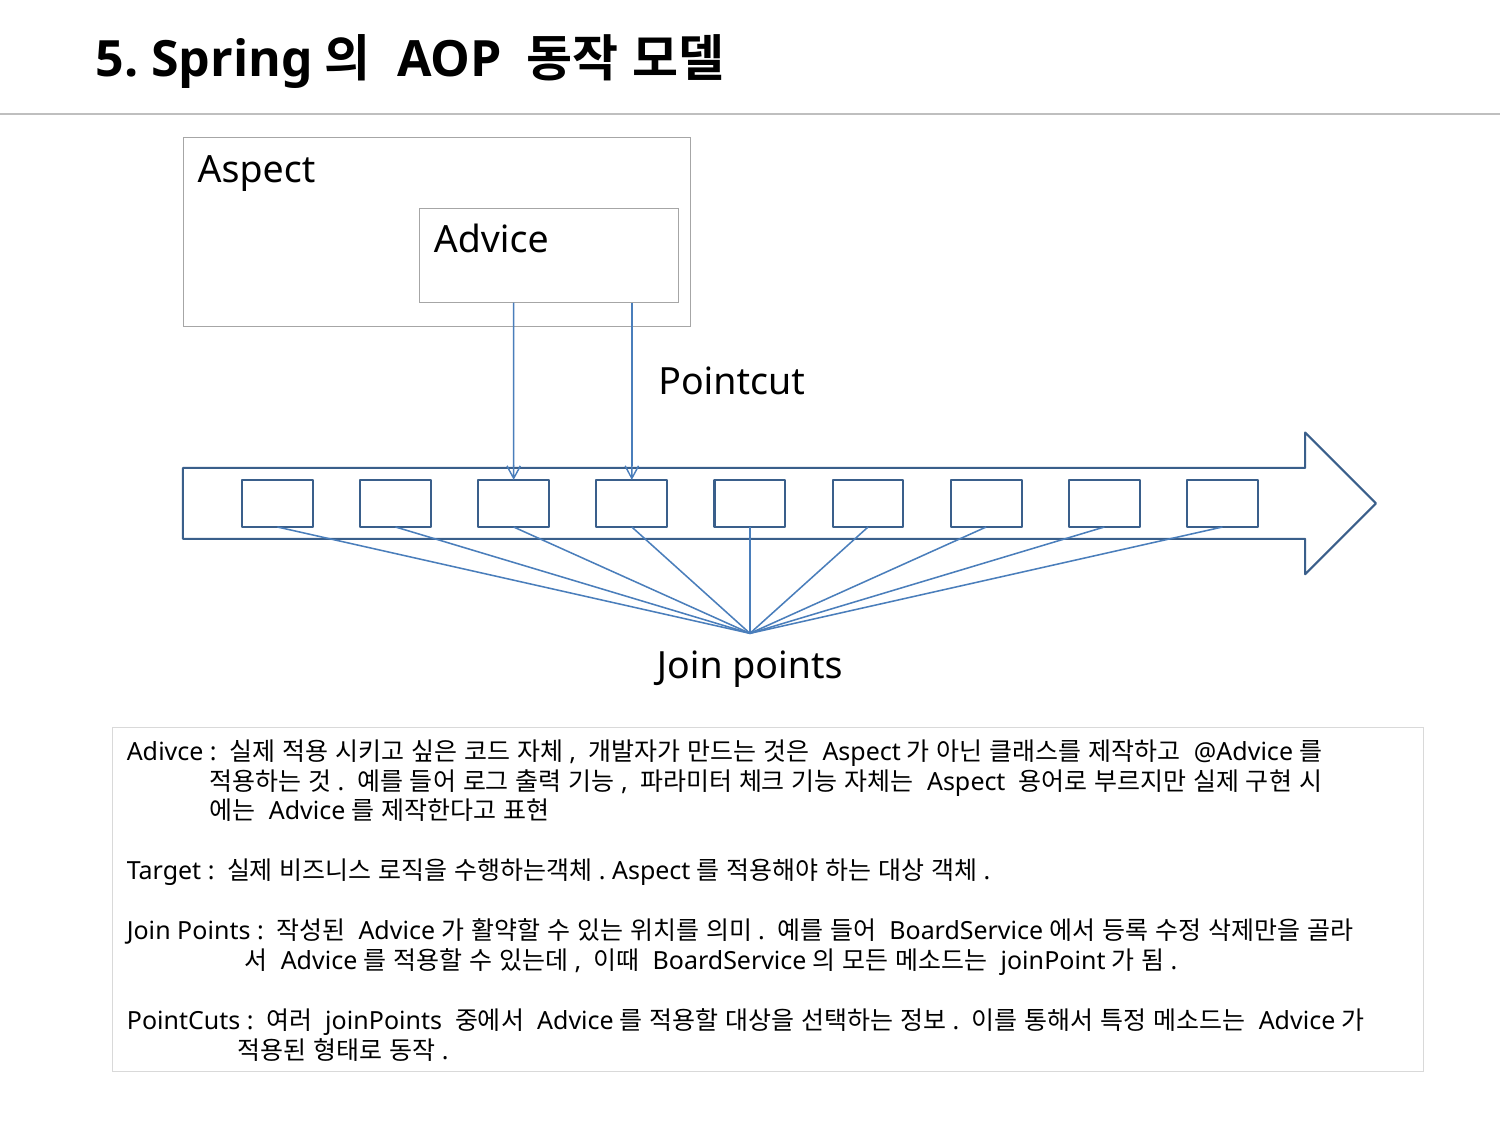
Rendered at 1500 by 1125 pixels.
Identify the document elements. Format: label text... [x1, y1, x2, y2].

text_box Adivce : 실제 적용 시키고 싶은 코드 자체, 개발자가 만드는 것은 Aspect가 아닌 클래스를 제작하고 @Advice를 적용하는 것. 예를 들어 로그 출력 기능, 파라미터 체크 기능 자체는 Aspect 용어로 부르지만 실제 구현 시 에는 Advice를 제작한다고 표현 Target : 실제 비즈니스 로직을 수행하는객체. Aspect를 적용해야 하는 대상 객체. Join Points : 작성된 Advice가 활약할 수 있는 위치를 의미. 예를 들어 BoardService에서 등록 수정 삭제만을 골라 서 Advice를 적용할 수 있는데, 이때 BoardService의 모든 메소드는 joinPoint가 됨. PointCuts : 여러 joinPoints 중에서 Advice를 적용할 대상을 선택하는 정보. 이를 통해서 특정 메소드는 Advice가 적용된 형태로 동작. [112, 727, 1424, 1072]
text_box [513, 526, 630, 634]
text_box [712, 478, 787, 524]
text_box 5. Spring의 AOP 동작 모델 [5, 19, 1270, 94]
text_box [1185, 478, 1260, 529]
text_box [594, 478, 669, 524]
text_box [180, 465, 509, 541]
text_box Advice [419, 208, 679, 303]
text_box [240, 478, 315, 529]
text_box Join points [631, 645, 868, 694]
text_box [518, 465, 627, 524]
text_box [1067, 478, 1142, 525]
text_box [831, 478, 906, 524]
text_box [749, 526, 1223, 634]
text_box [637, 430, 1379, 577]
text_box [277, 526, 394, 634]
text_box Aspect [183, 137, 691, 327]
text_box [358, 478, 433, 525]
text_box [476, 478, 551, 524]
text_box [949, 478, 1024, 524]
text_box Pointcut [643, 349, 833, 410]
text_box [395, 526, 512, 634]
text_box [631, 526, 745, 634]
